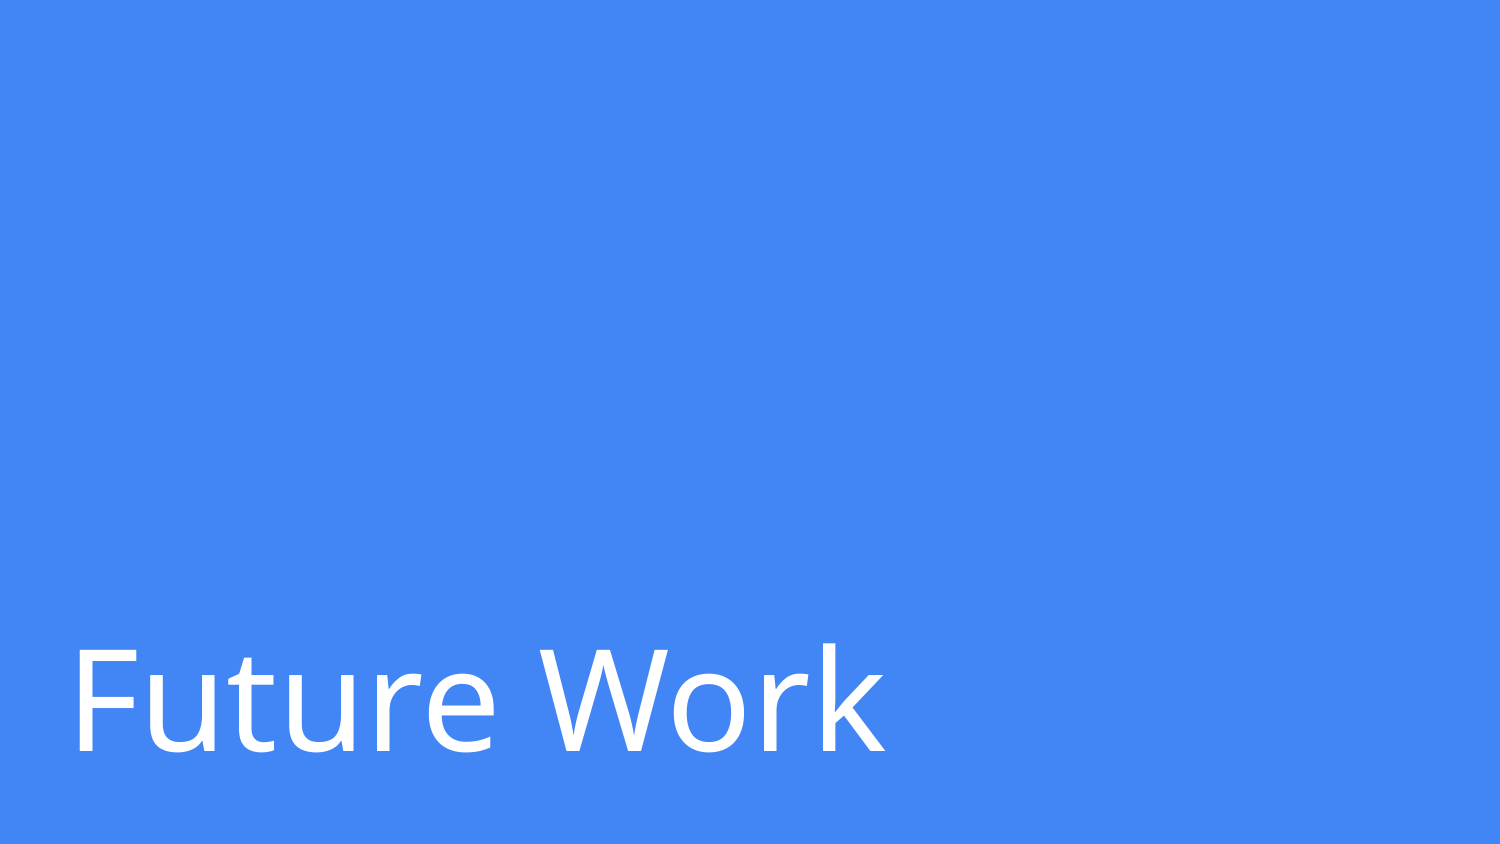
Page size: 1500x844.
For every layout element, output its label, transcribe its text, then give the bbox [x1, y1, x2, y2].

title Future Work [51, 406, 1383, 809]
